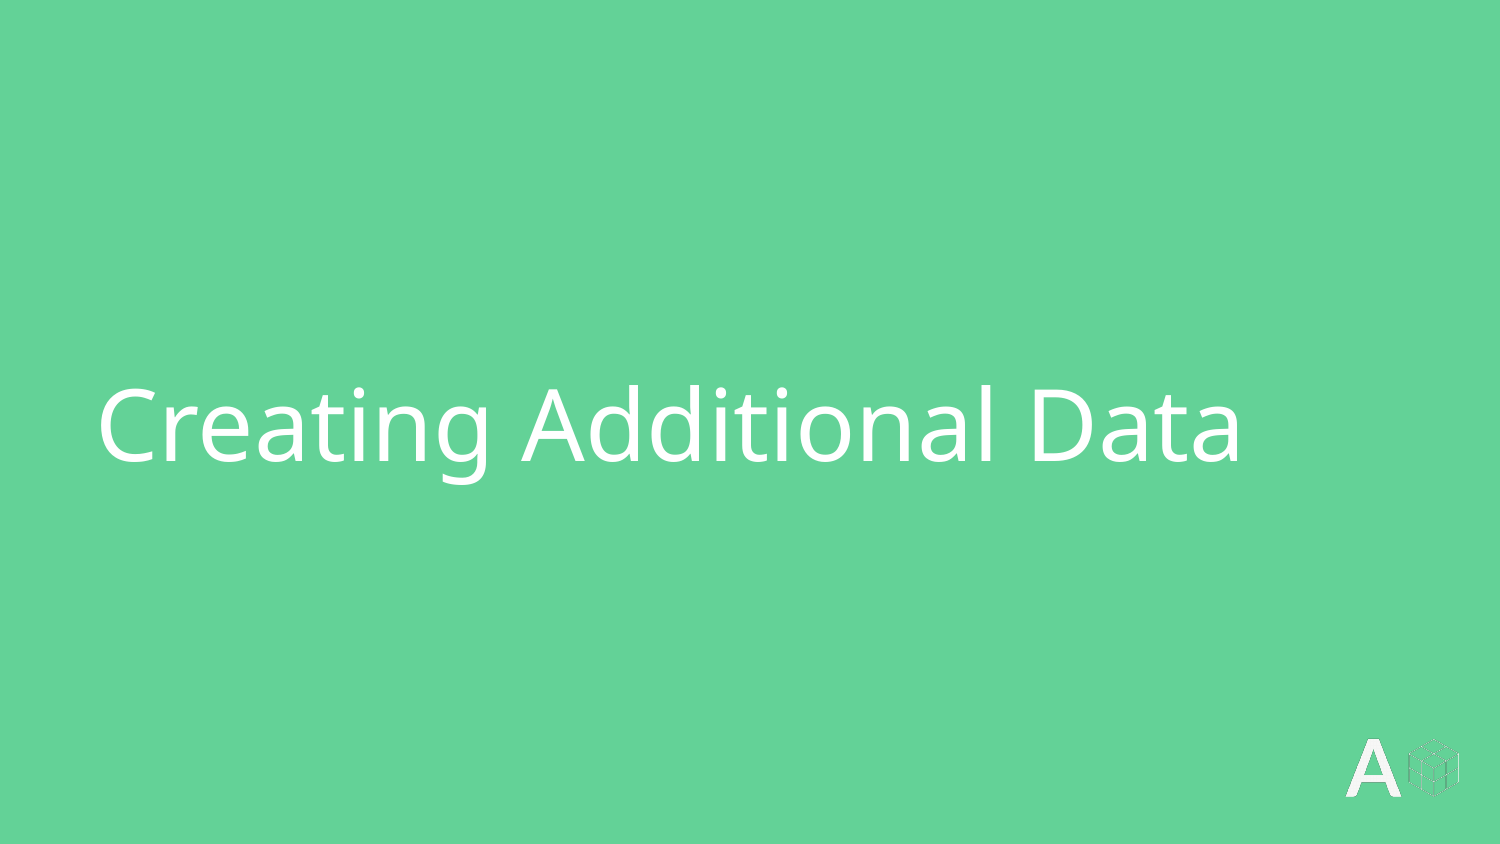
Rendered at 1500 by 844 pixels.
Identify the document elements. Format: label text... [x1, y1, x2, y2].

picture [1264, 639, 1500, 844]
title Creating Additional Data [80, 86, 1272, 758]
